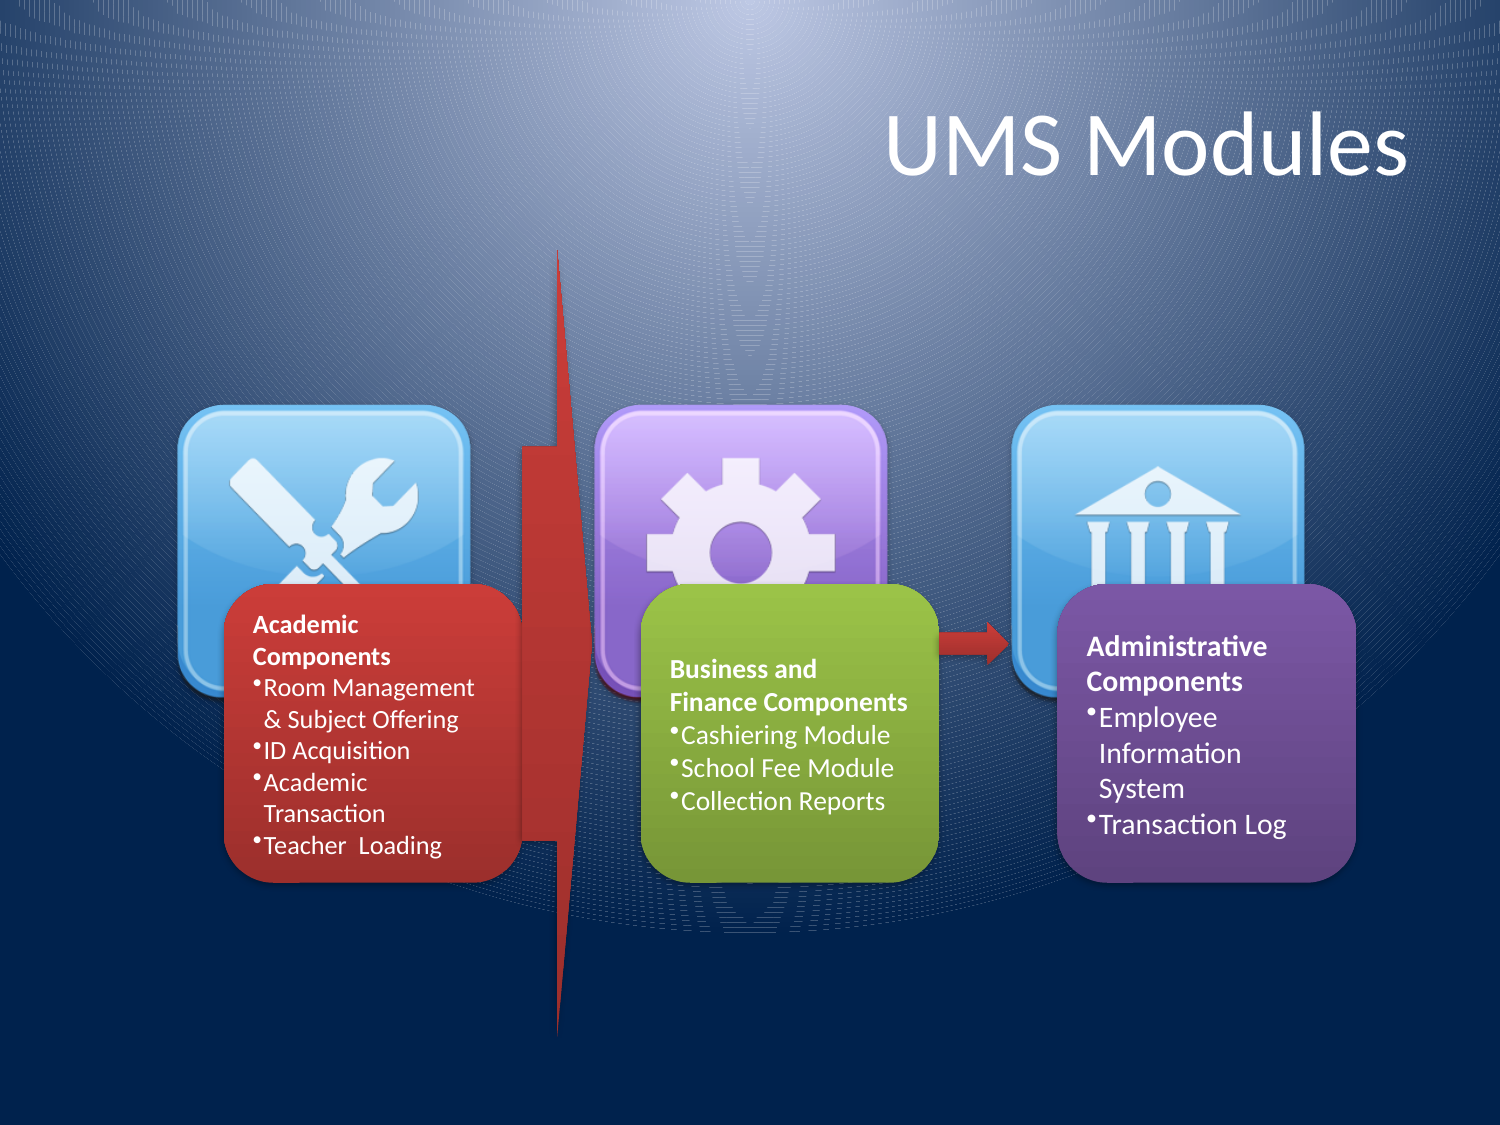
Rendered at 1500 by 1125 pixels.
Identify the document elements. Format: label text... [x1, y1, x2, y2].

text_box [174, 249, 1357, 1038]
title UMS Modules [75, 45, 1425, 233]
